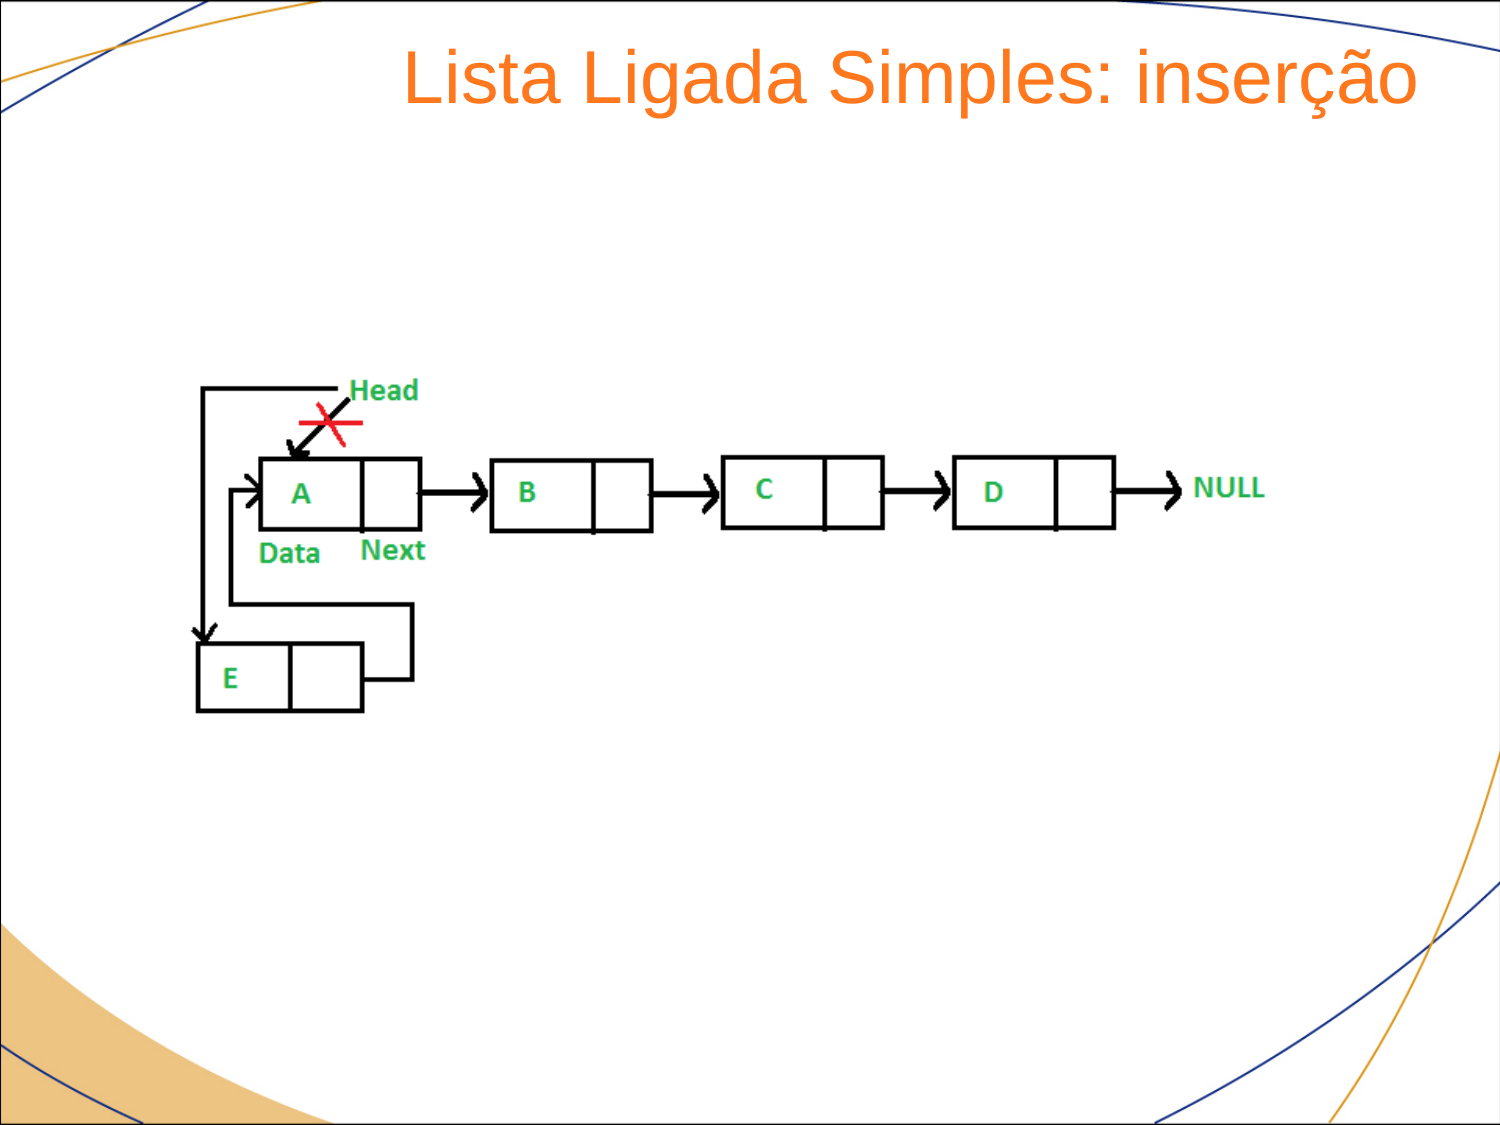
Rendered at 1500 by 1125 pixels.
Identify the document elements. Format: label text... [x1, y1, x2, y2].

text_box Lista Ligada Simples: inserção [360, 21, 1436, 127]
picture [0, 0, 1500, 1125]
